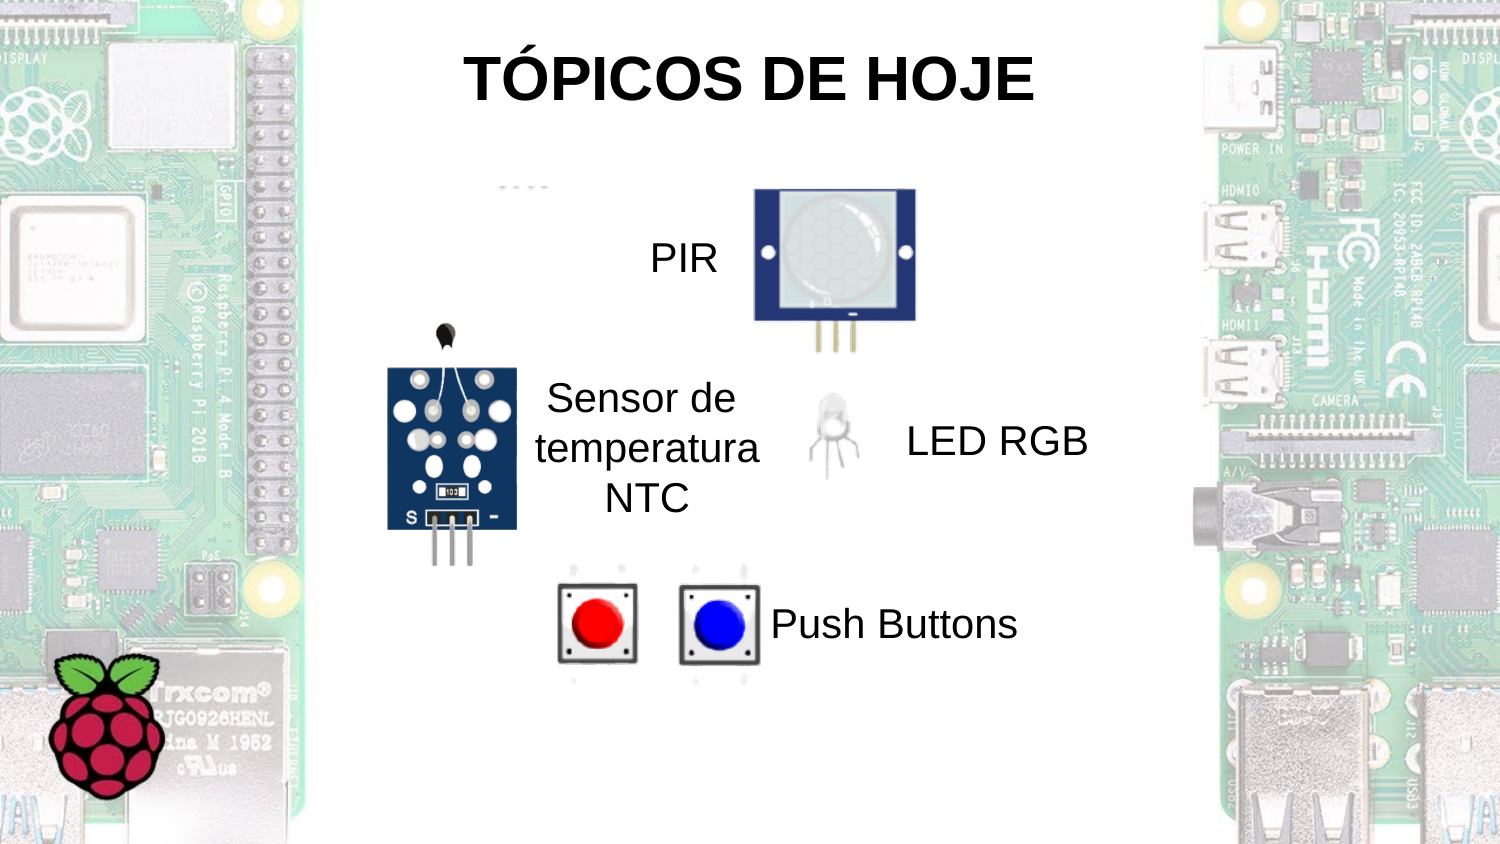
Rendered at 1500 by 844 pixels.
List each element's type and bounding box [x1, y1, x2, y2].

text_box [0, 0, 1500, 844]
picture [306, 186, 967, 747]
